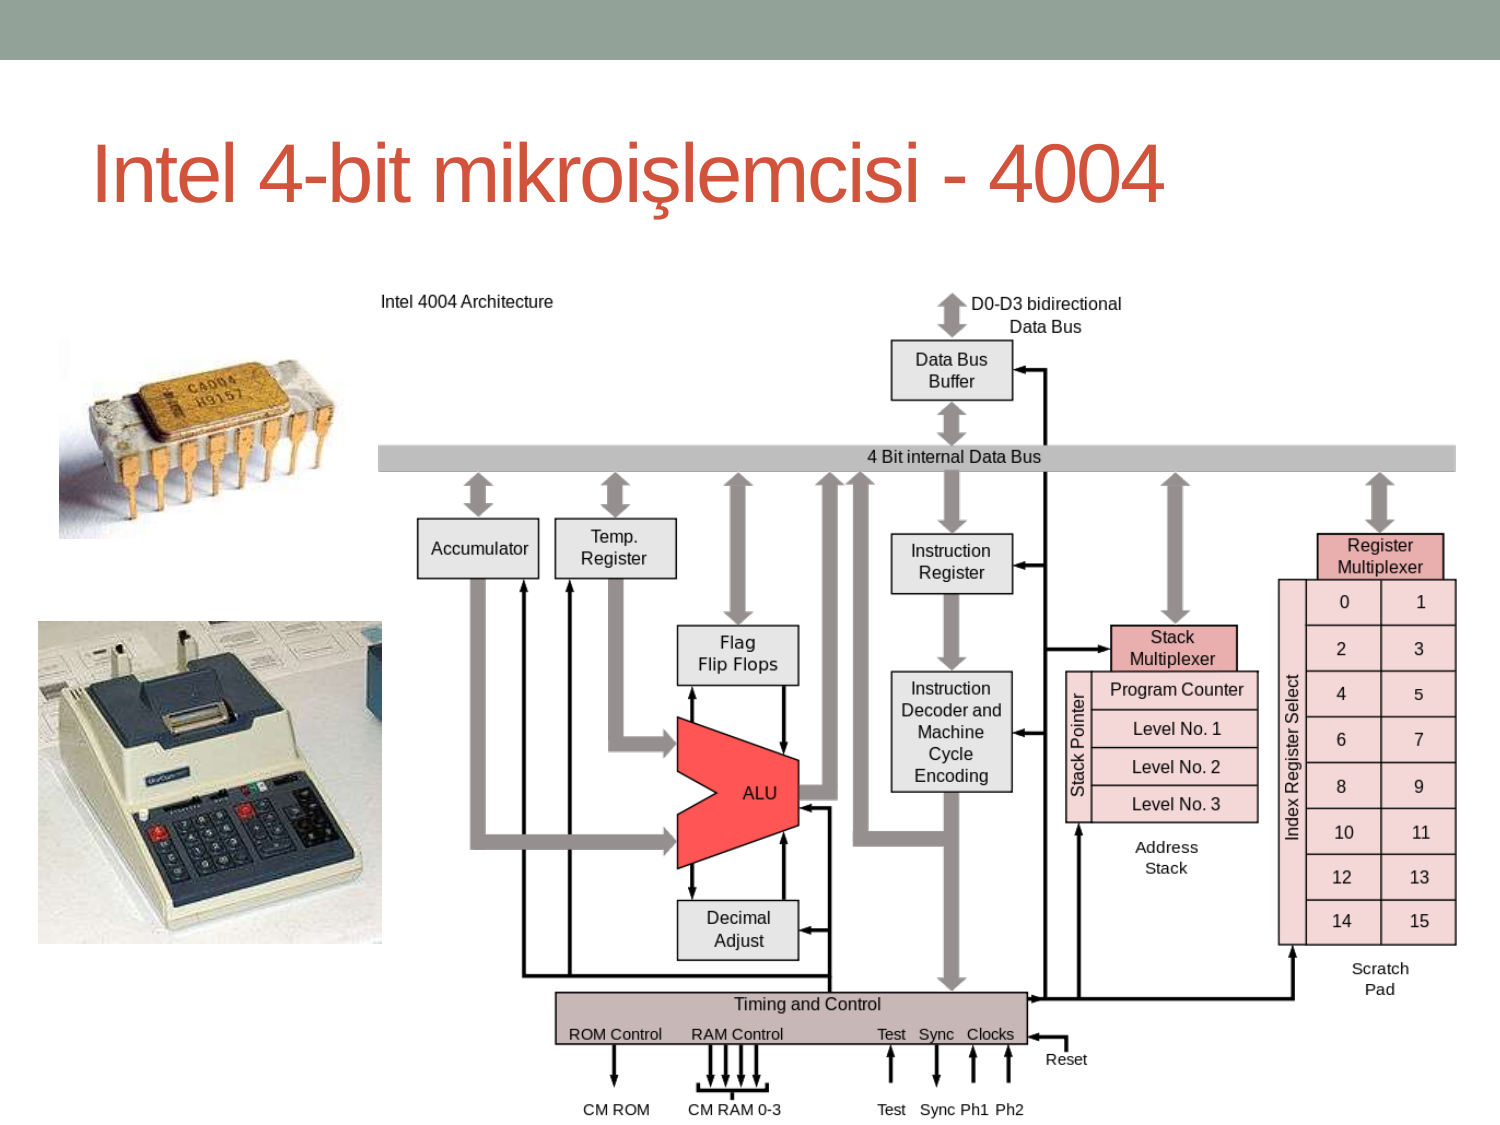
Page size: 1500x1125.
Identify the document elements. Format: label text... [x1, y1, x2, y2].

picture [37, 286, 1471, 1125]
title Intel 4-bit mikroişlemcisi - 4004 [75, 87, 1425, 250]
